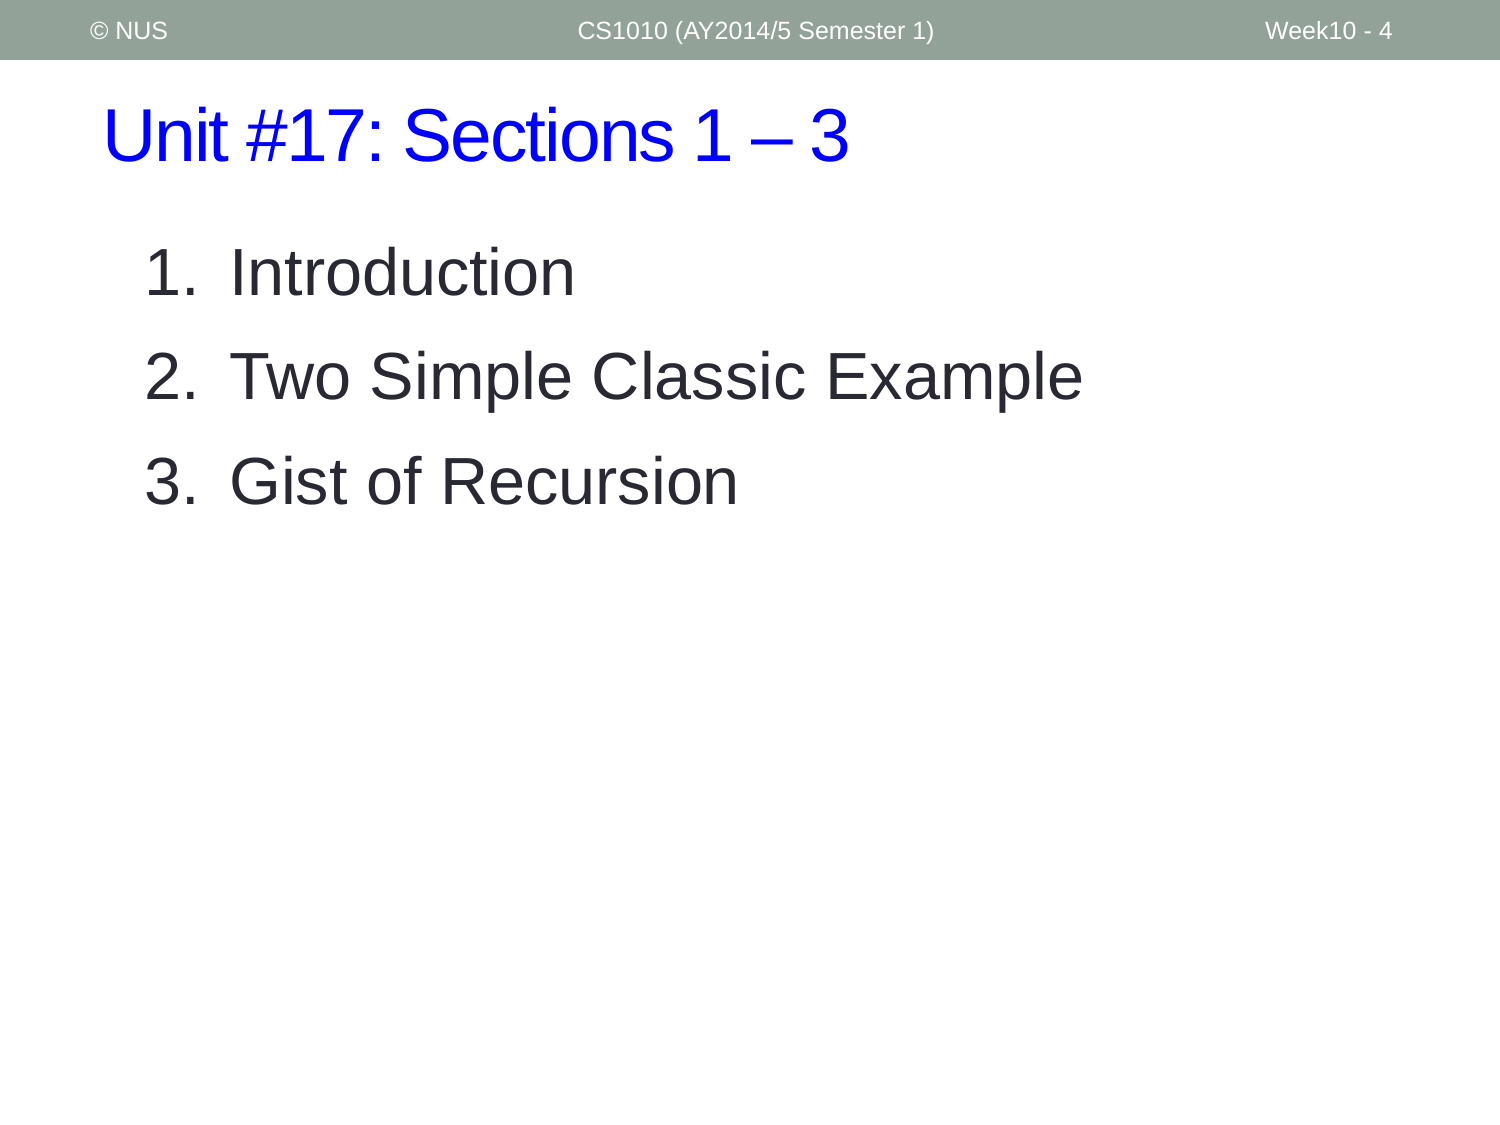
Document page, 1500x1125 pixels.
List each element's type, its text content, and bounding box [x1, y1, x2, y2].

title Unit #17: Sections 1 – 3 [87, 62, 1463, 200]
slide_number © NUS [75, 3, 550, 57]
slide_number Week10 - 4 [1250, 3, 1425, 57]
text_box Introduction Two Simple Classic Example Gist of Recursion [129, 220, 1387, 737]
footer CS1010 (AY2014/5 Semester 1) [562, 3, 1238, 57]
